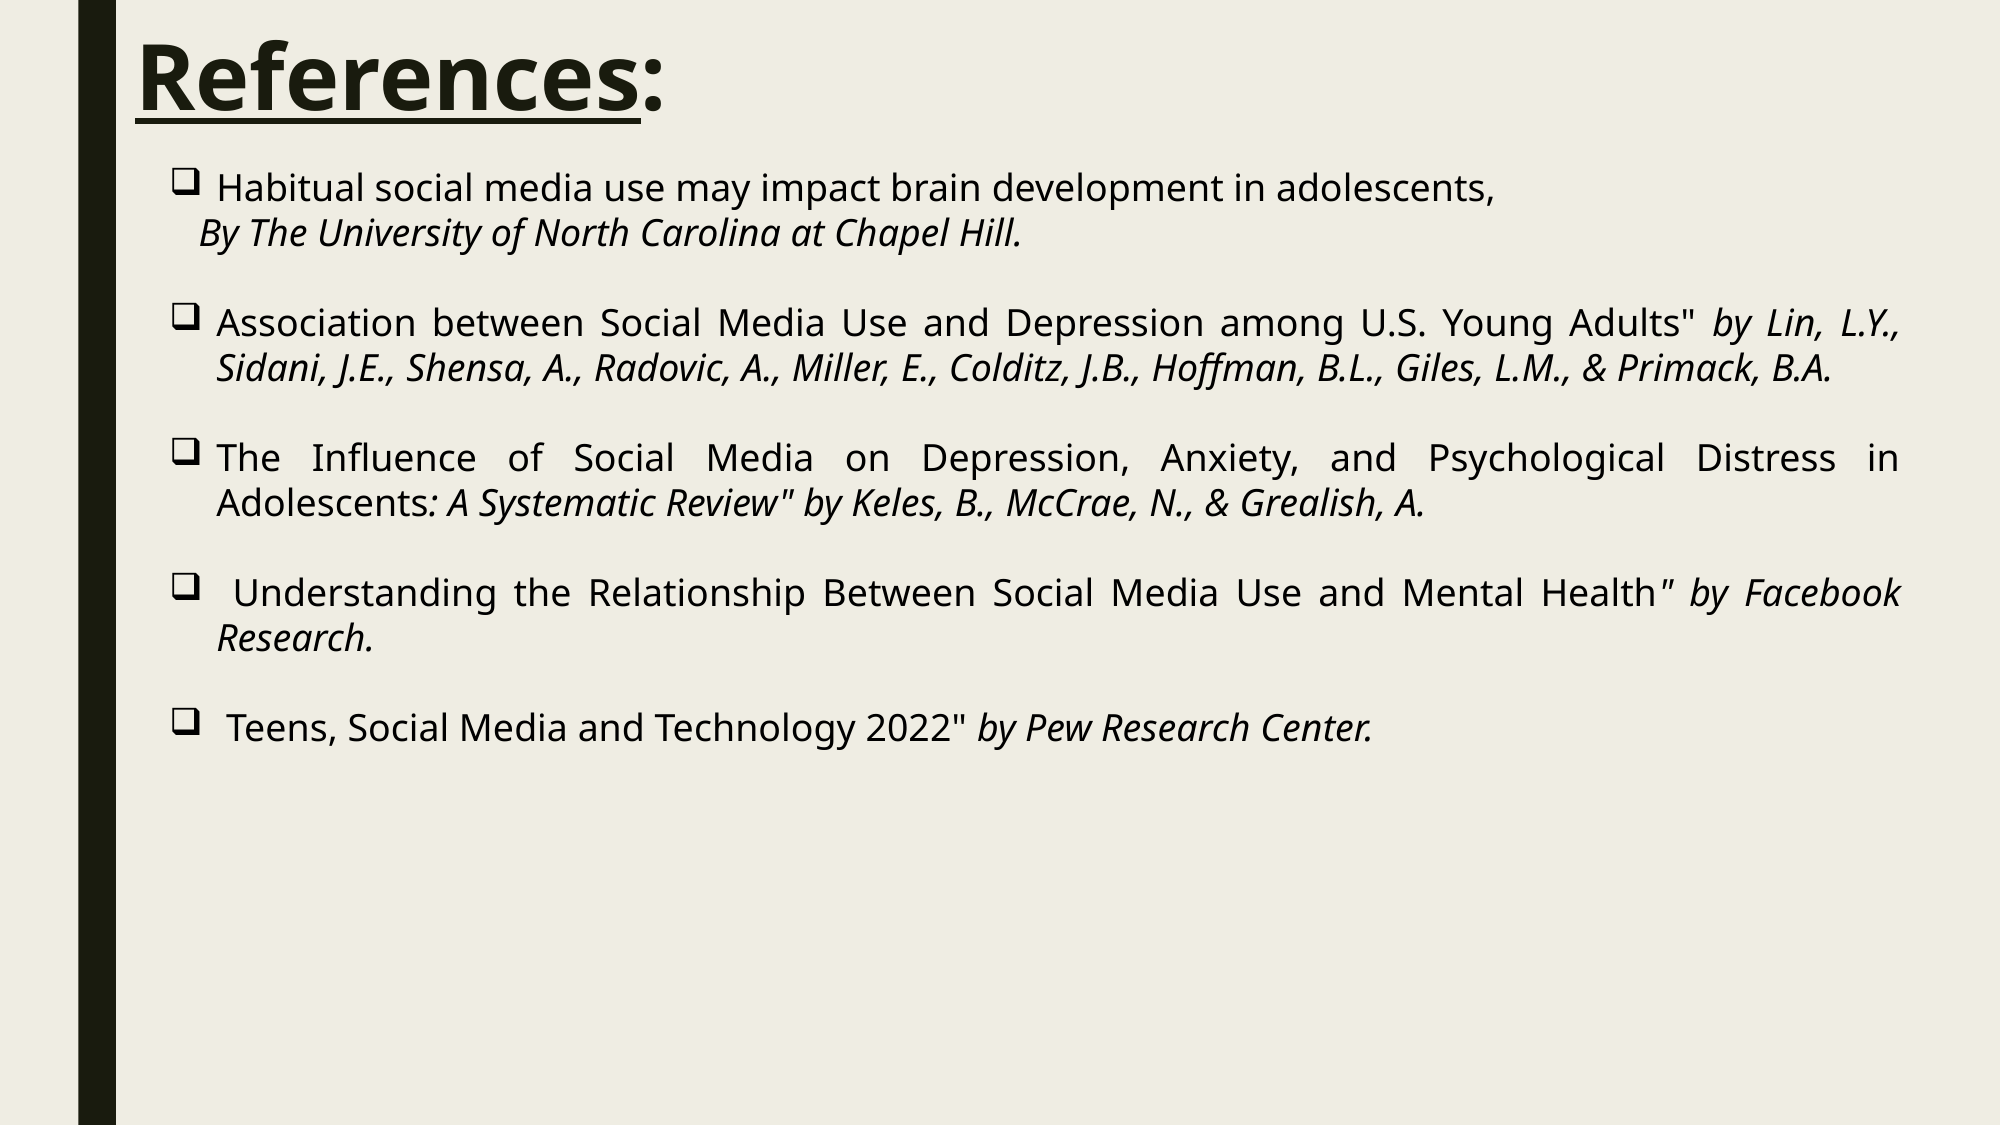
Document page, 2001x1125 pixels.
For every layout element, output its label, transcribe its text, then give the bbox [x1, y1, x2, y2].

text_box References: [120, 25, 1846, 213]
text_box Habitual social media use may impact brain development in adolescents, By The University of North Carolina at Chapel Hill. Association between Social Media Use and Depression among U.S. Young Adults" by Lin, L.Y., Sidani, J.E., Shensa, A., Radovic, A., Miller, E., Colditz, J.B., Hoffman, B.L., Giles, L.M., & Primack, B.A. The Influence of Social Media on Depression, Anxiety, and Psychological Distress in Adolescents: A Systematic Review" by Keles, B., McCrae, N., & Grealish, A. Understanding the Relationship Between Social Media Use and Mental Health" by Facebook Research. Teens, Social Media and Technology 2022" by Pew Research Center. [154, 157, 1917, 757]
